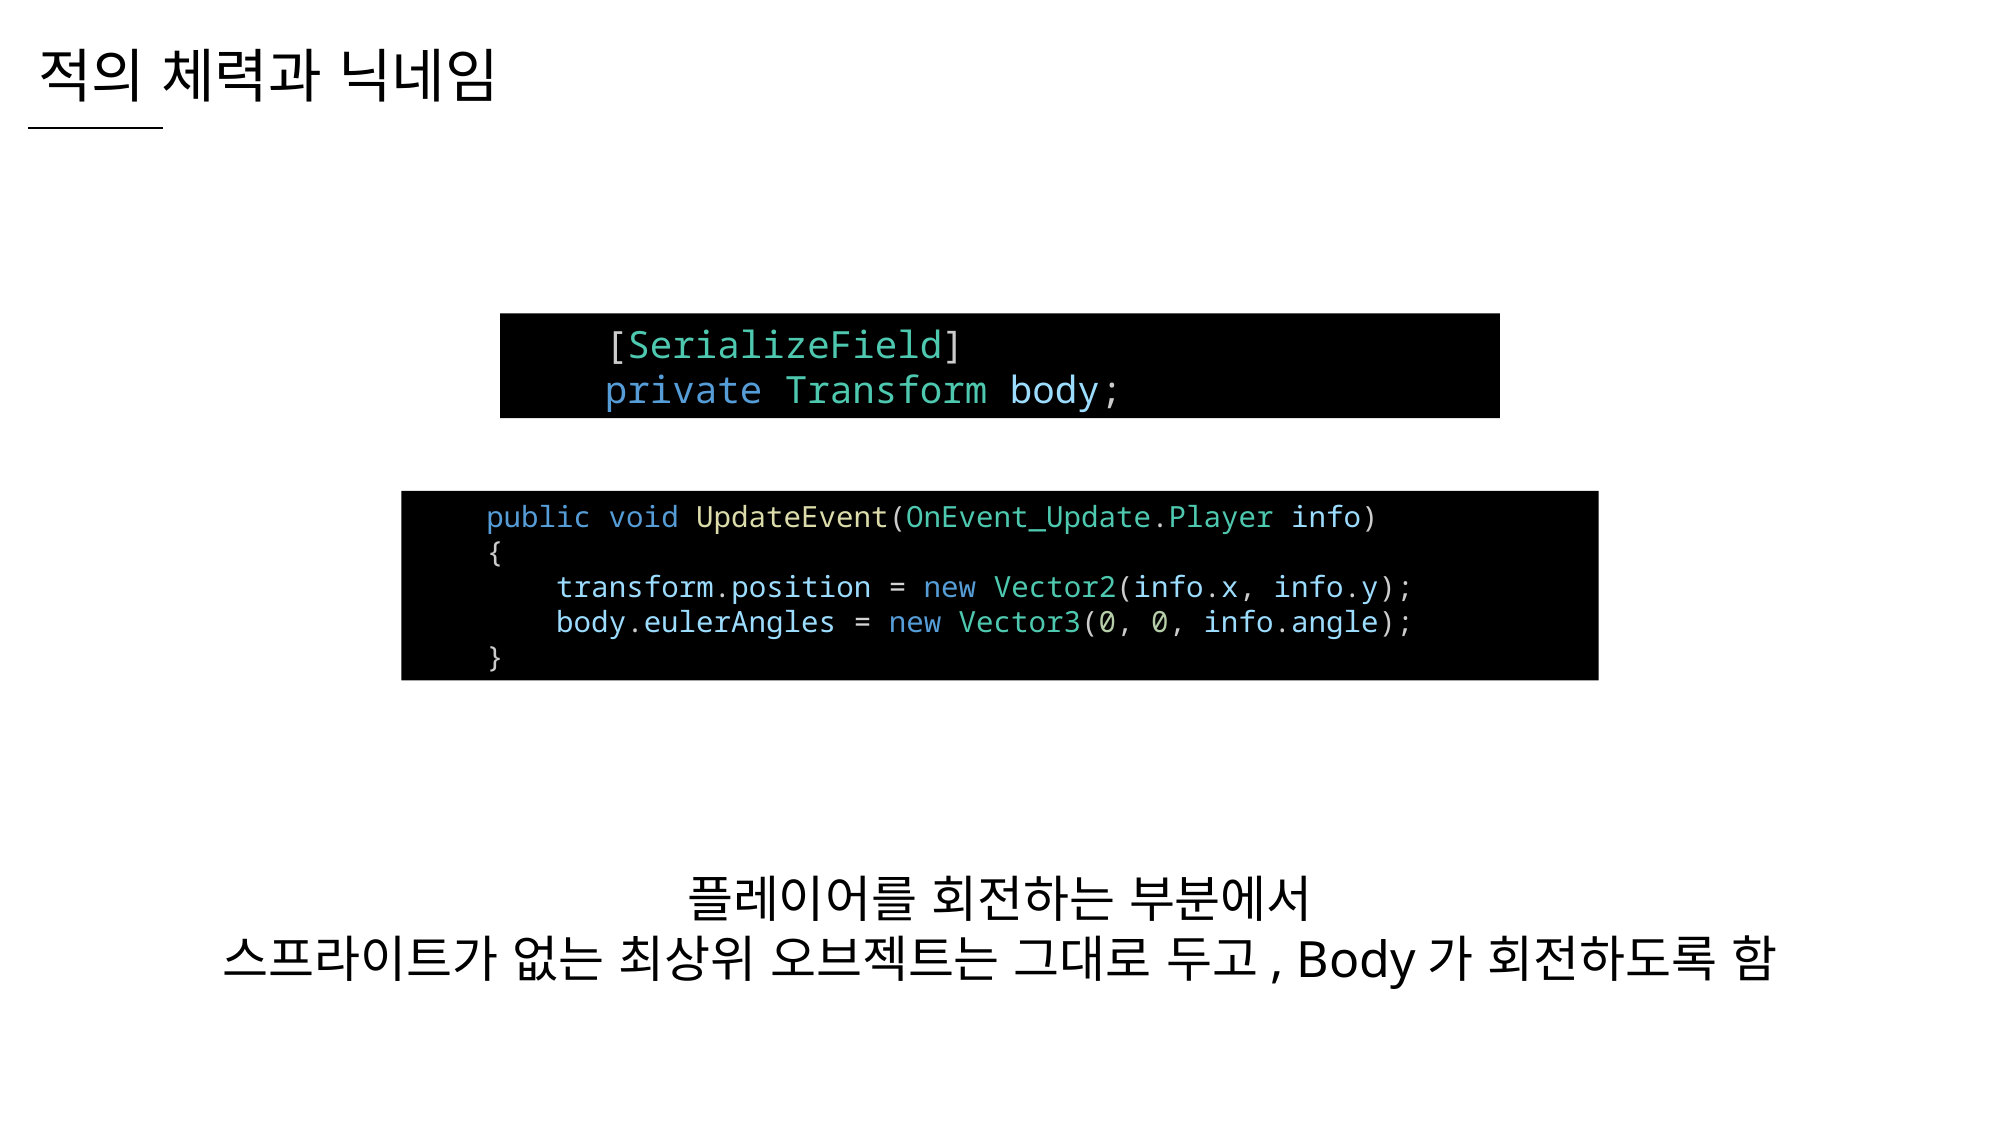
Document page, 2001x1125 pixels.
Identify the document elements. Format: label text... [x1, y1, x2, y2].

text_box 플레이어를 회전하는 부분에서 스프라이트가 없는 최상위 오브젝트는 그대로 두고, Body가 회전하도록 함 [207, 860, 1793, 996]
text_box 적의 체력과 닉네임 [23, 31, 514, 117]
text_box public void UpdateEvent(OnEvent_Update.Player info) { transform.position = new Vector2(info.x, info.y); body.eulerAngles = new Vector3(0, 0, info.angle); } [401, 490, 1599, 681]
text_box [SerializeField] private Transform body; [500, 313, 1500, 419]
